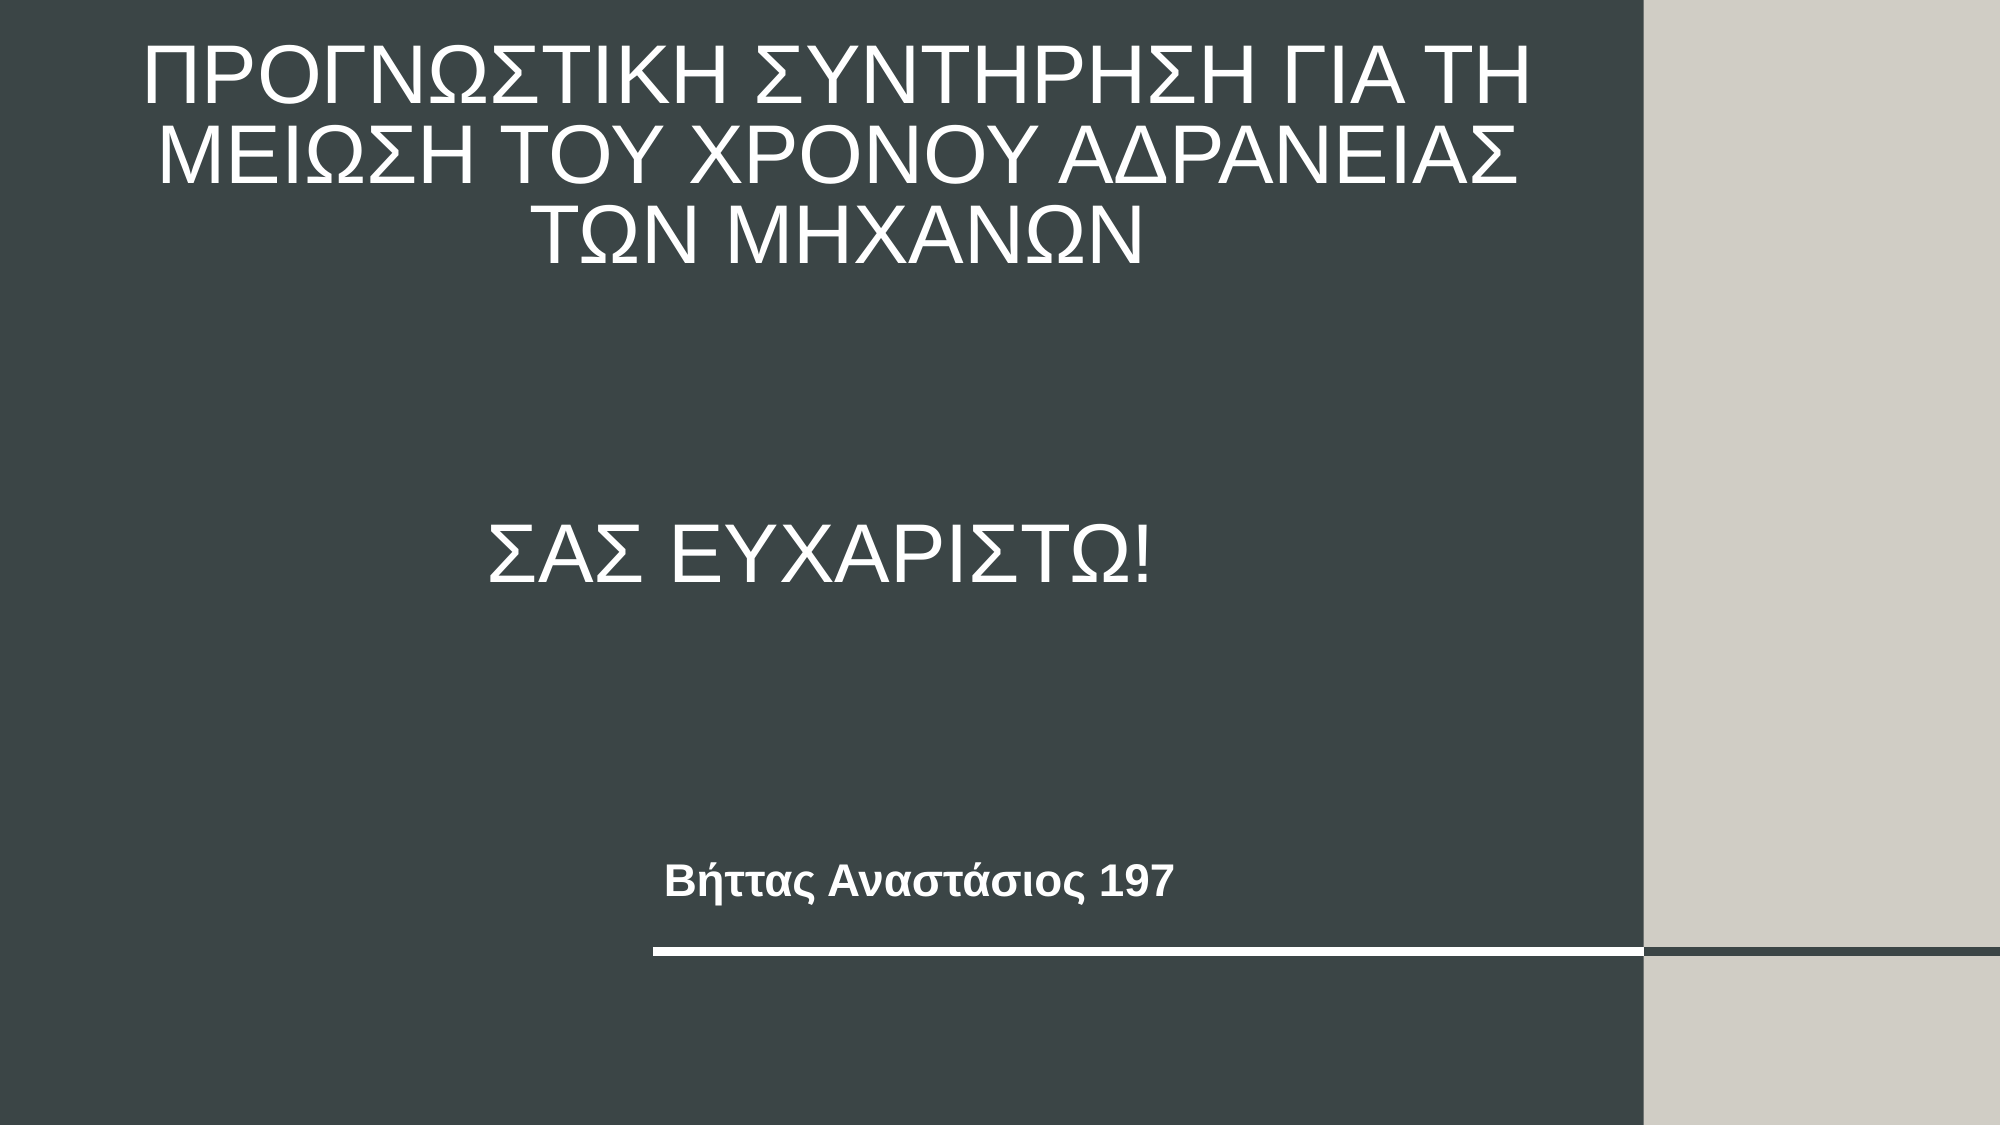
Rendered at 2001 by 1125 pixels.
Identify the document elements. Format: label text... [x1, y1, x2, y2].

list Βήττας Αναστάσιος 197 [648, 815, 1218, 930]
title Σας ευχαριστω! [471, 530, 1205, 615]
text_box Προγνωστικη Συντηρηση για τη Μειωση του Χρονου Αδρανειας των Μηχανων [72, 32, 1605, 530]
